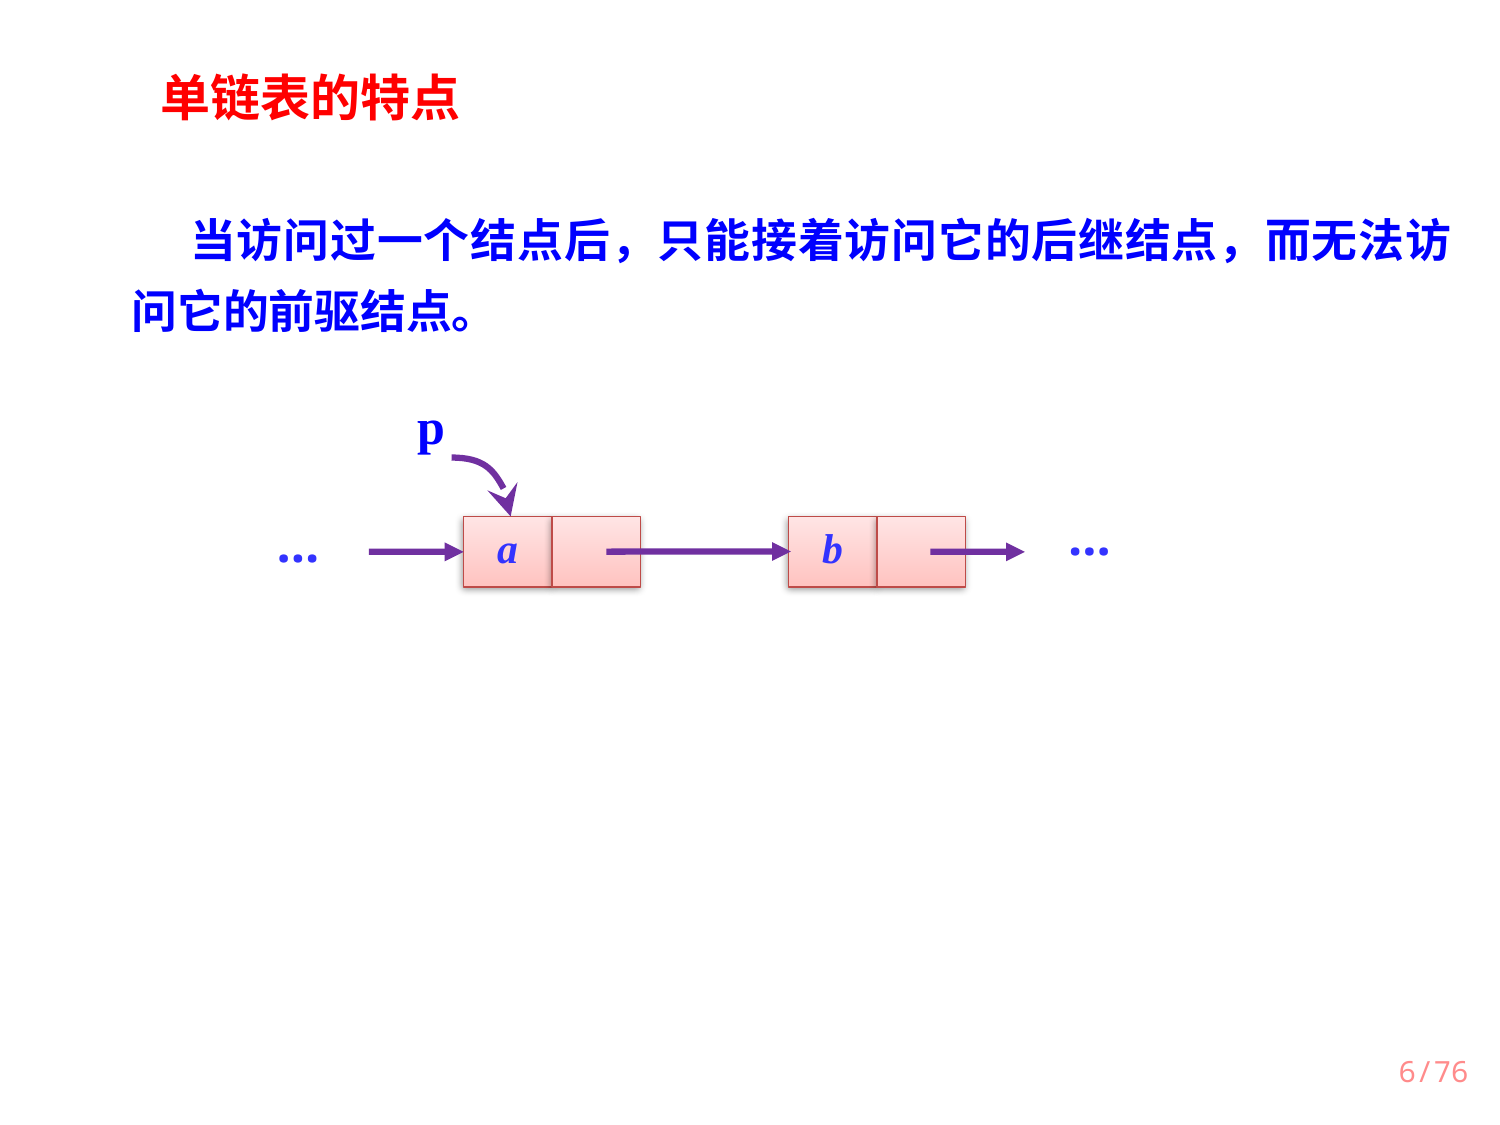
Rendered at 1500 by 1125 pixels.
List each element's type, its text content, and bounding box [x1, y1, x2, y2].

text_box [930, 545, 1025, 559]
text_box [368, 545, 464, 559]
text_box a [463, 516, 548, 588]
text_box [876, 516, 966, 588]
text_box … [250, 516, 346, 579]
text_box 当访问过一个结点后，只能接着访问它的后继结点，而无法访问它的前驱结点。 [117, 187, 1468, 346]
text_box 单链表的特点 [105, 70, 516, 133]
text_box b [788, 516, 873, 588]
text_box [551, 516, 641, 588]
slide_number /76 [1347, 1042, 1484, 1103]
text_box [606, 545, 791, 558]
text_box … [1042, 510, 1137, 573]
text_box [395, 398, 511, 517]
